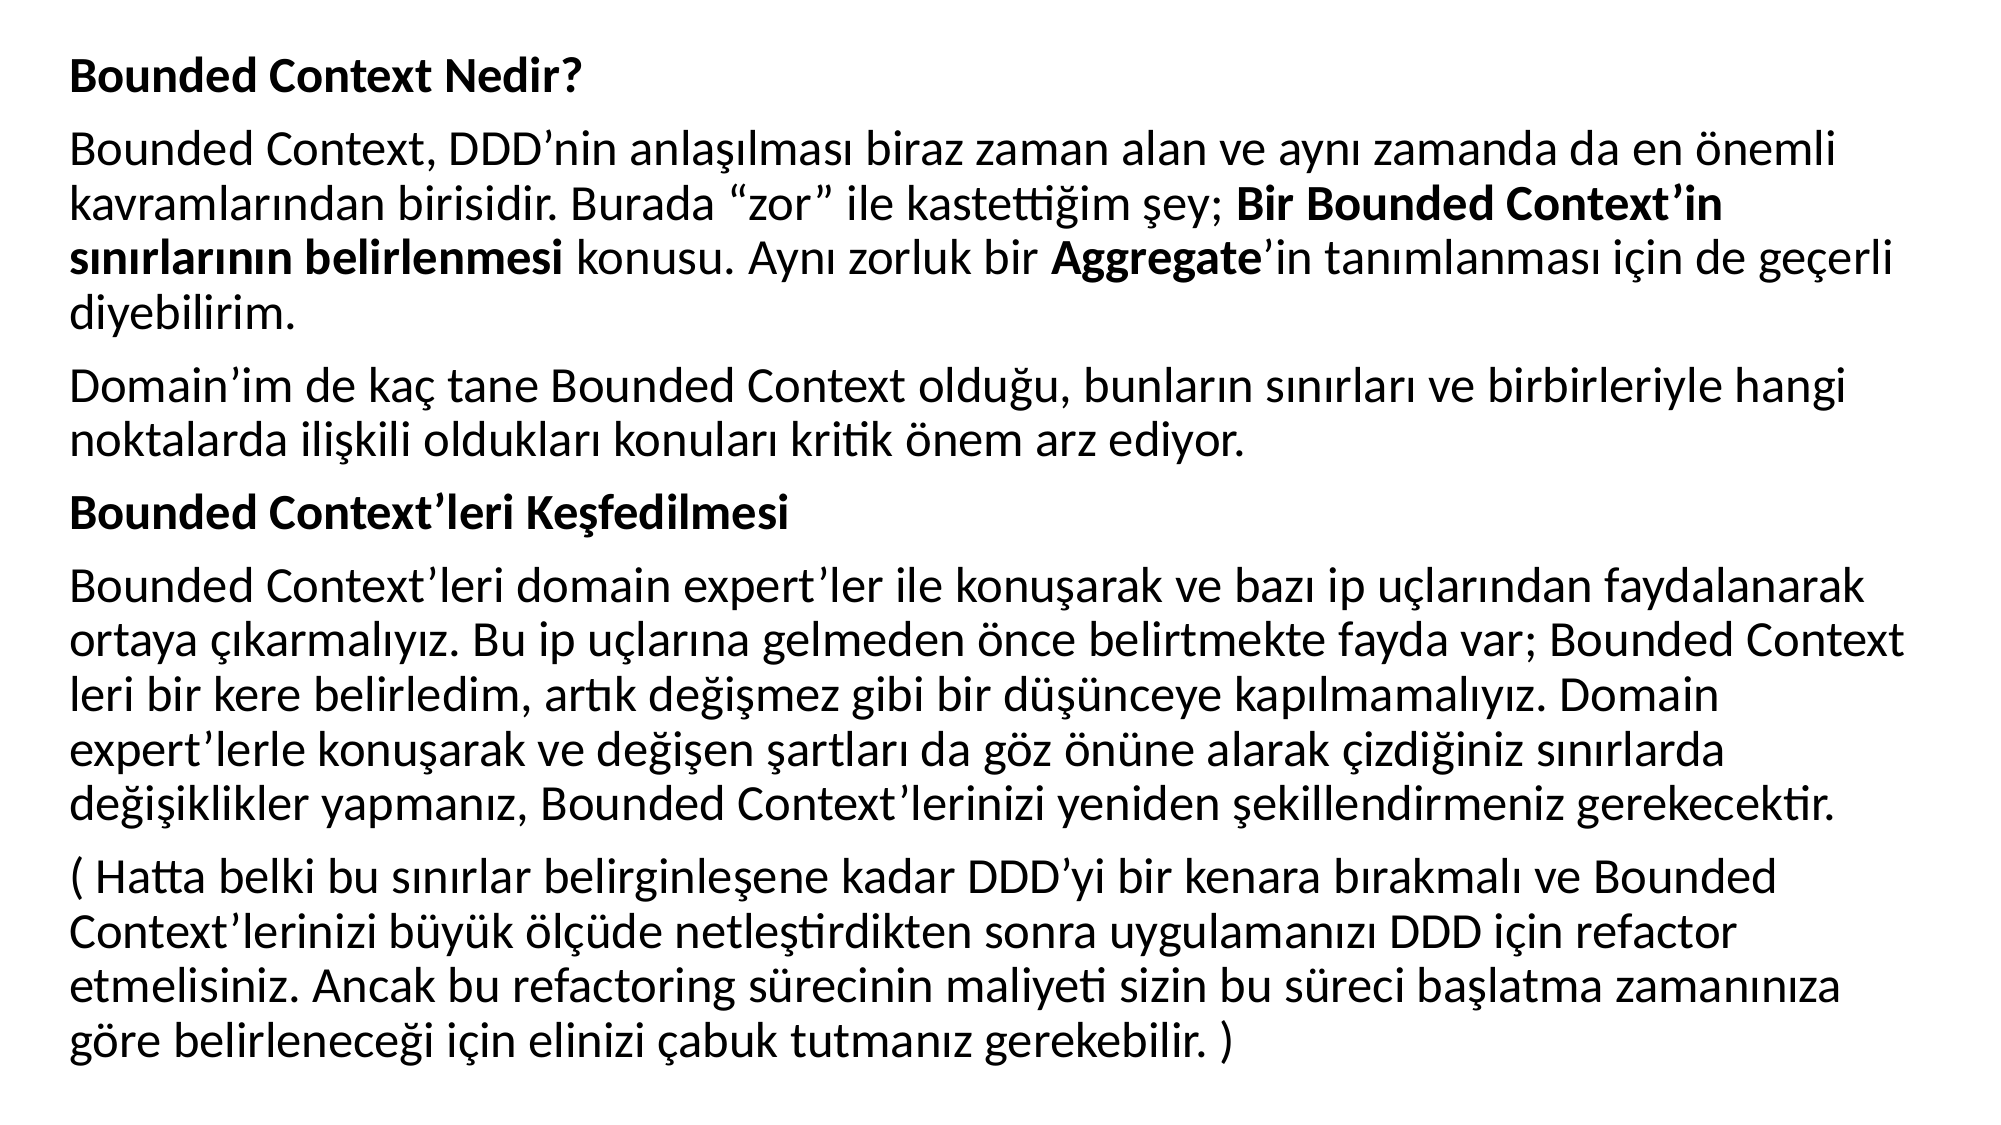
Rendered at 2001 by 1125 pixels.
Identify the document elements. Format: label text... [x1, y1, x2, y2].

list Bounded Context Nedir? Bounded Context, DDD’nin anlaşılması biraz zaman alan ve aynı zamanda da en önemli kavramlarından birisidir. Burada “zor” ile kastettiğim şey; Bir Bounded Context’in sınırlarının belirlenmesi konusu. Aynı zorluk bir Aggregate’in tanımlanması için de geçerli diyebilirim. Domain’im de kaç tane Bounded Context olduğu, bunların sınırları ve birbirleriyle hangi noktalarda ilişkili oldukları konuları kritik önem arz ediyor. Bounded Context’leri Keşfedilmesi Bounded Context’leri domain expert’ler ile konuşarak ve bazı ip uçlarından faydalanarak ortaya çıkarmalıyız. Bu ip uçlarına gelmeden önce belirtmekte fayda var; Bounded Context leri bir kere belirledim, artık değişmez gibi bir düşünceye kapılmamalıyız. Domain expert’lerle konuşarak ve değişen şartları da göz önüne alarak çizdiğiniz sınırlarda değişiklikler yapmanız, Bounded Context’lerinizi yeniden şekillendirmeniz gerekecektir. ( Hatta belki bu sınırlar belirginleşene kadar DDD’yi bir kenara bırakmalı ve Bounded Context’lerinizi büyük ölçüde netleştirdikten sonra uygulamanızı DDD için refactor etmelisiniz. Ancak bu refactoring sürecinin maliyeti sizin bu süreci başlatma zamanınıza göre belirleneceği için elinizi çabuk tutmanız gerekebilir. ) [54, 41, 1956, 1088]
